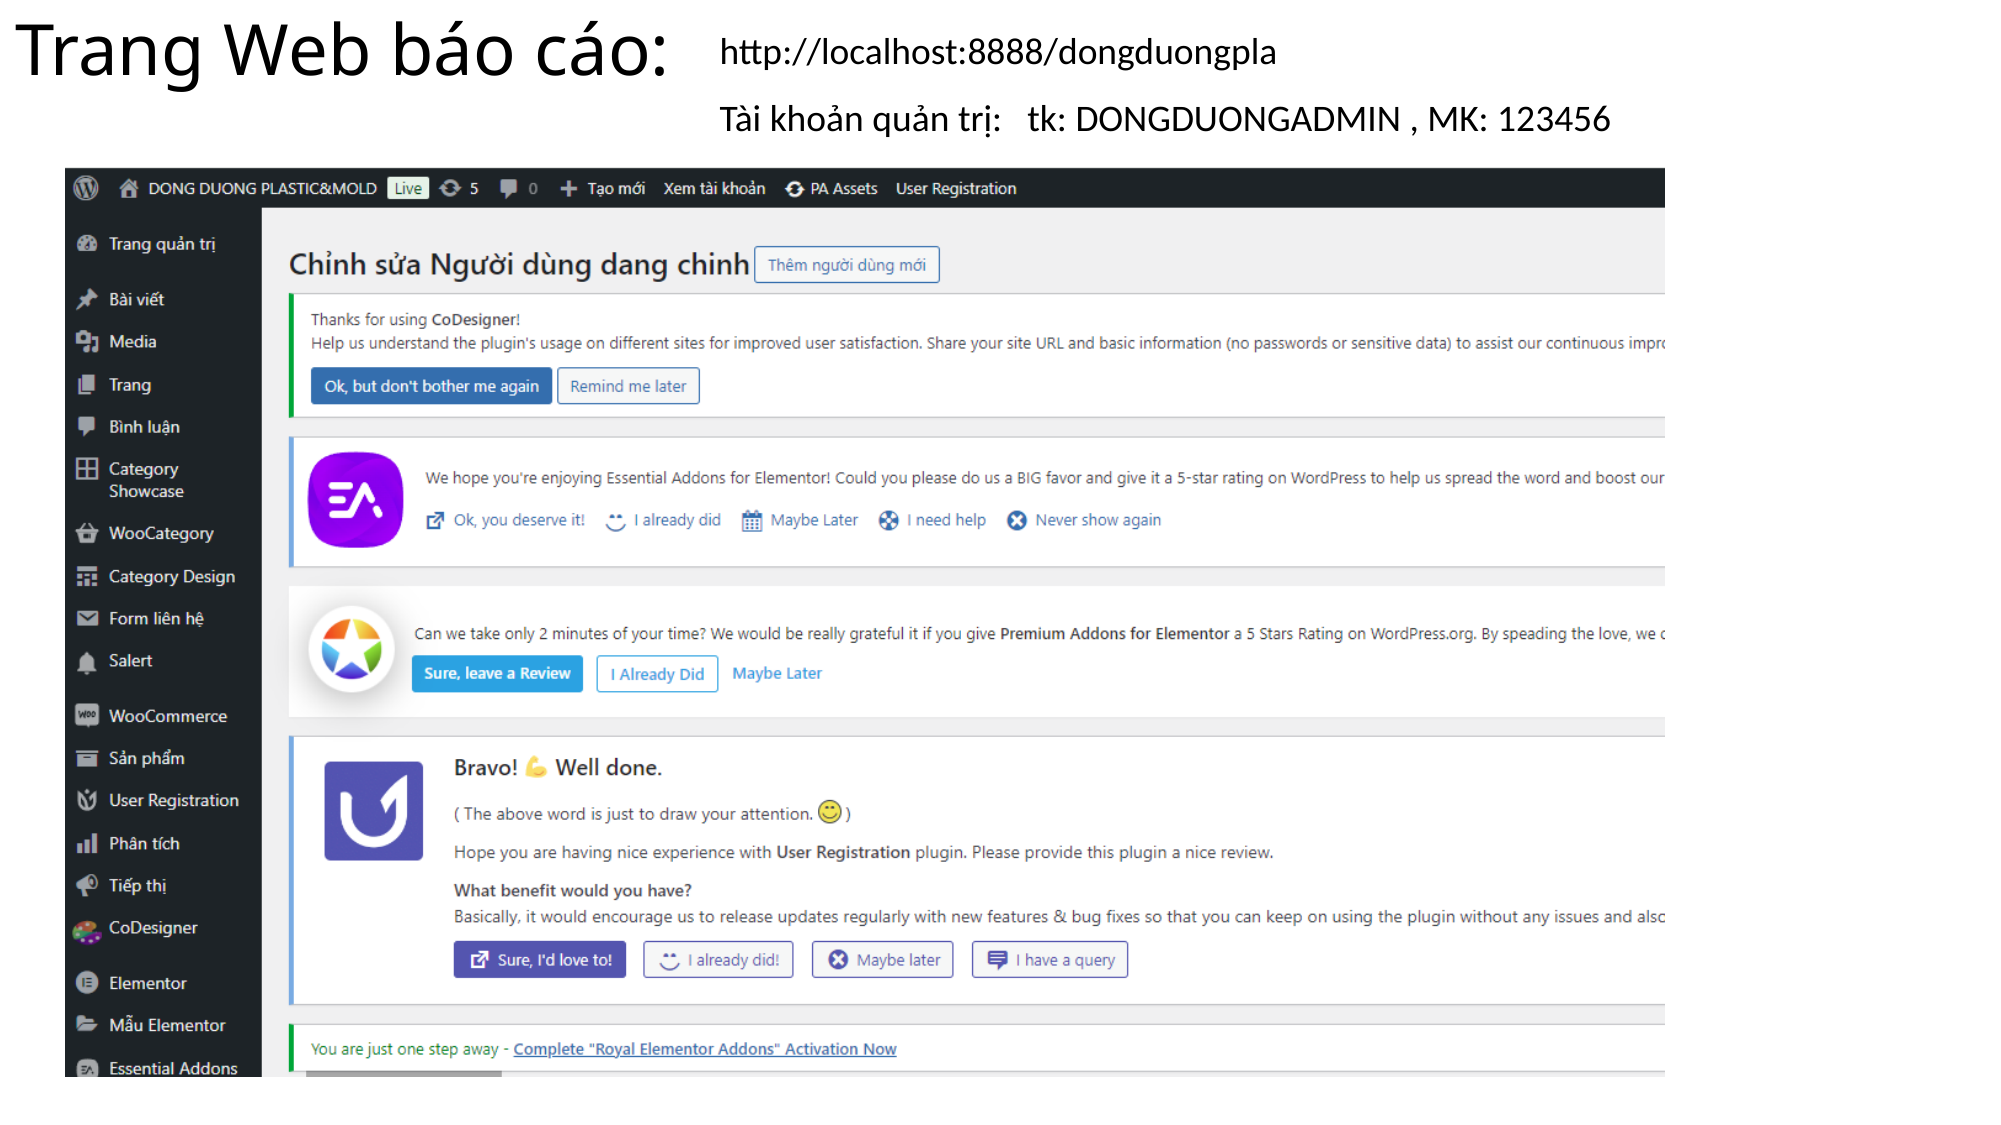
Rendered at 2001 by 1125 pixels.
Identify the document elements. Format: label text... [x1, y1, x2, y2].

title Trang Web báo cáo: [0, 0, 718, 105]
picture [65, 167, 1665, 1077]
text_box Tài khoản quản trị: tk: DONGDUONGADMIN , MK: 123456 [704, 86, 1722, 147]
text_box http://localhost:8888/dongduongpla [704, 19, 1353, 80]
